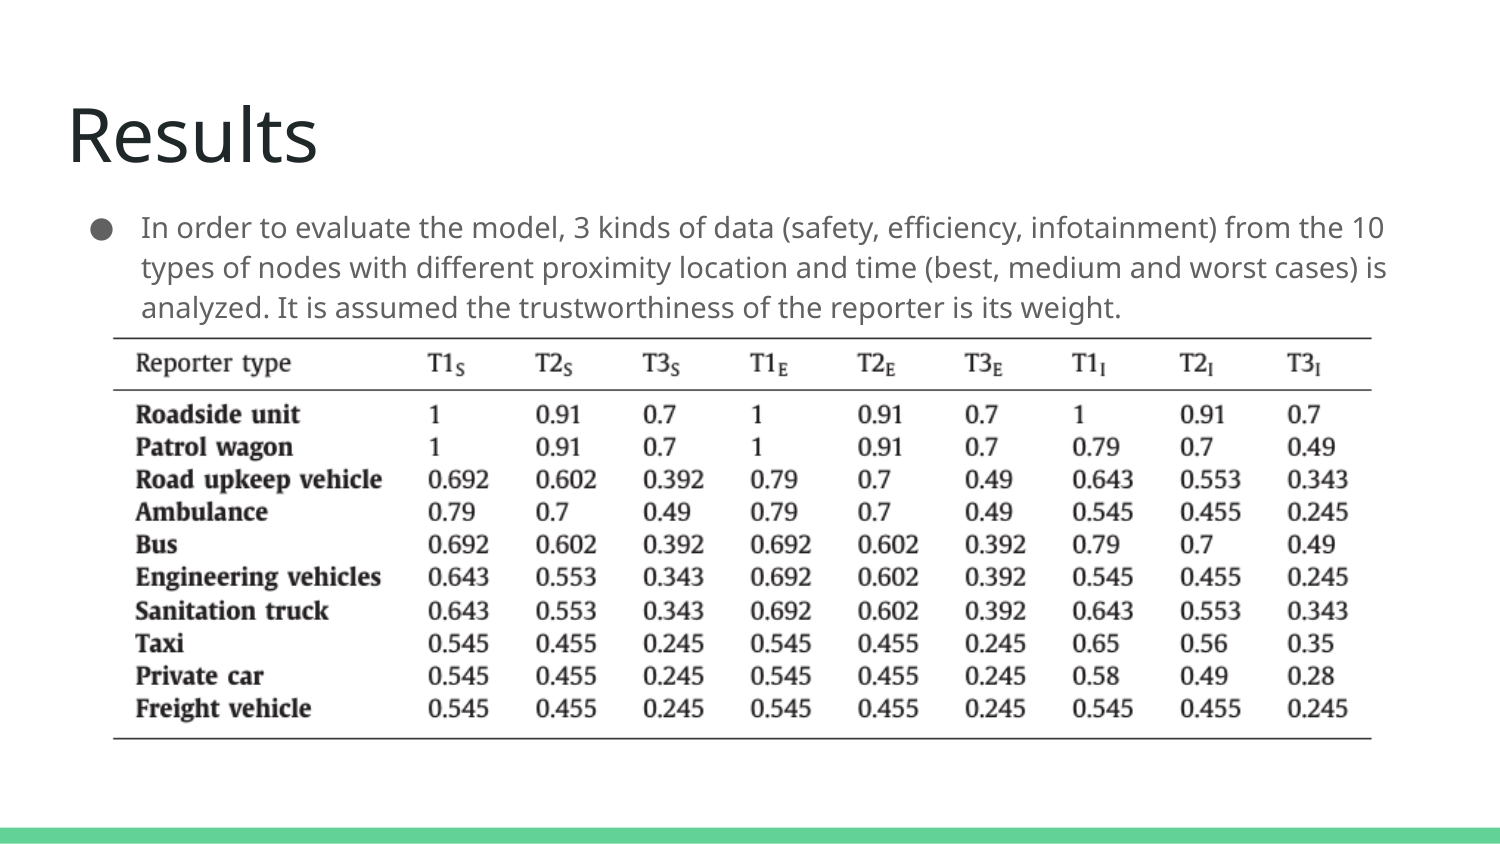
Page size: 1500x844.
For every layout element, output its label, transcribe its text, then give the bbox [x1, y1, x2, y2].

picture [105, 328, 1395, 750]
list In order to evaluate the model, 3 kinds of data (safety, efficiency, infotainment) from the 10 types of nodes with different proximity location and time (best, medium and worst cases) is analyzed. It is assumed the trustworthiness of the reporter is its weight. [51, 189, 1449, 750]
title Results [51, 72, 1449, 167]
